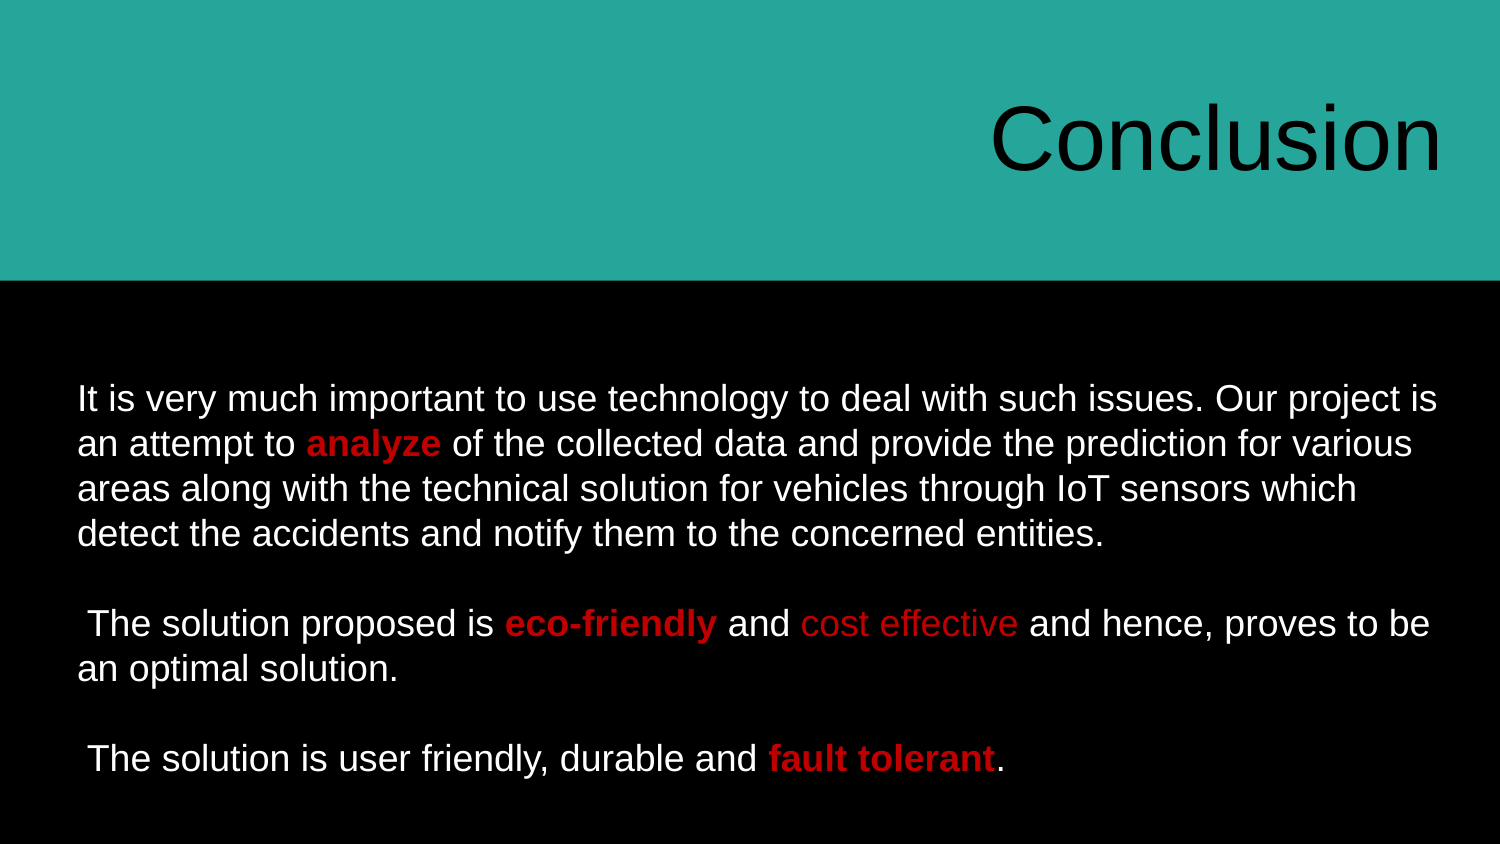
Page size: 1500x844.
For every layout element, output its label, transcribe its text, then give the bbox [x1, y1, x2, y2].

text_box It is very much important to use technology to deal with such issues. Our project is an attempt to analyze of the collected data and provide the prediction for various areas along with the technical solution for vehicles through IoT sensors which detect the accidents and notify them to the concerned entities. The solution proposed is eco-friendly and cost effective and hence, proves to be an optimal solution. The solution is user friendly, durable and fault tolerant. [62, 321, 1475, 787]
text_box Conclusion [975, 71, 1475, 197]
